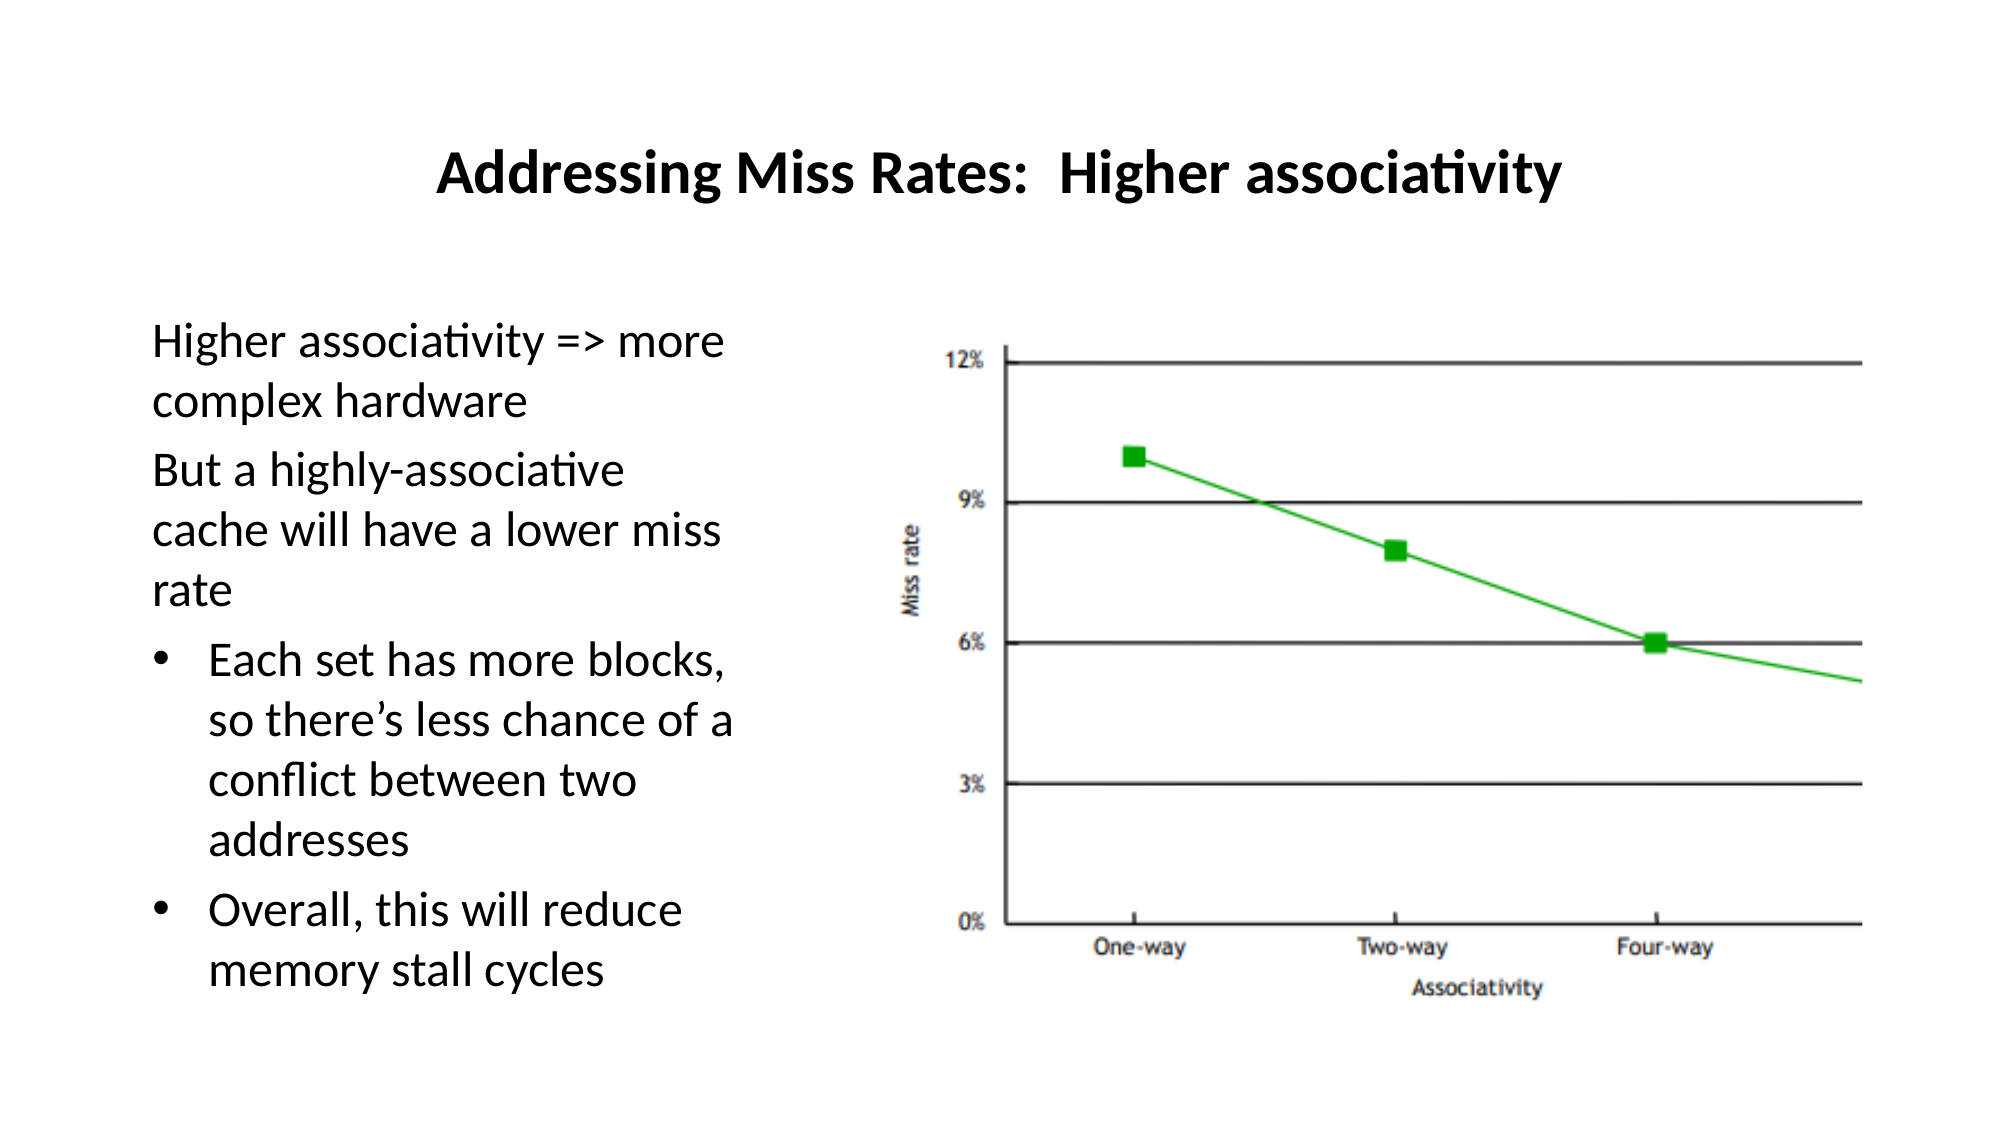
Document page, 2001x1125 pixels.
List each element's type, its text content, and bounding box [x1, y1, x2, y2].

picture [839, 312, 1863, 1014]
list Higher associativity => more complex hardware But a highly-associative cache will have a lower miss rate Each set has more blocks, so there’s less chance of a conflict between two addresses Overall, this will reduce memory stall cycles [137, 299, 761, 1014]
title Addressing Miss Rates: Higher associativity [137, 59, 1863, 278]
